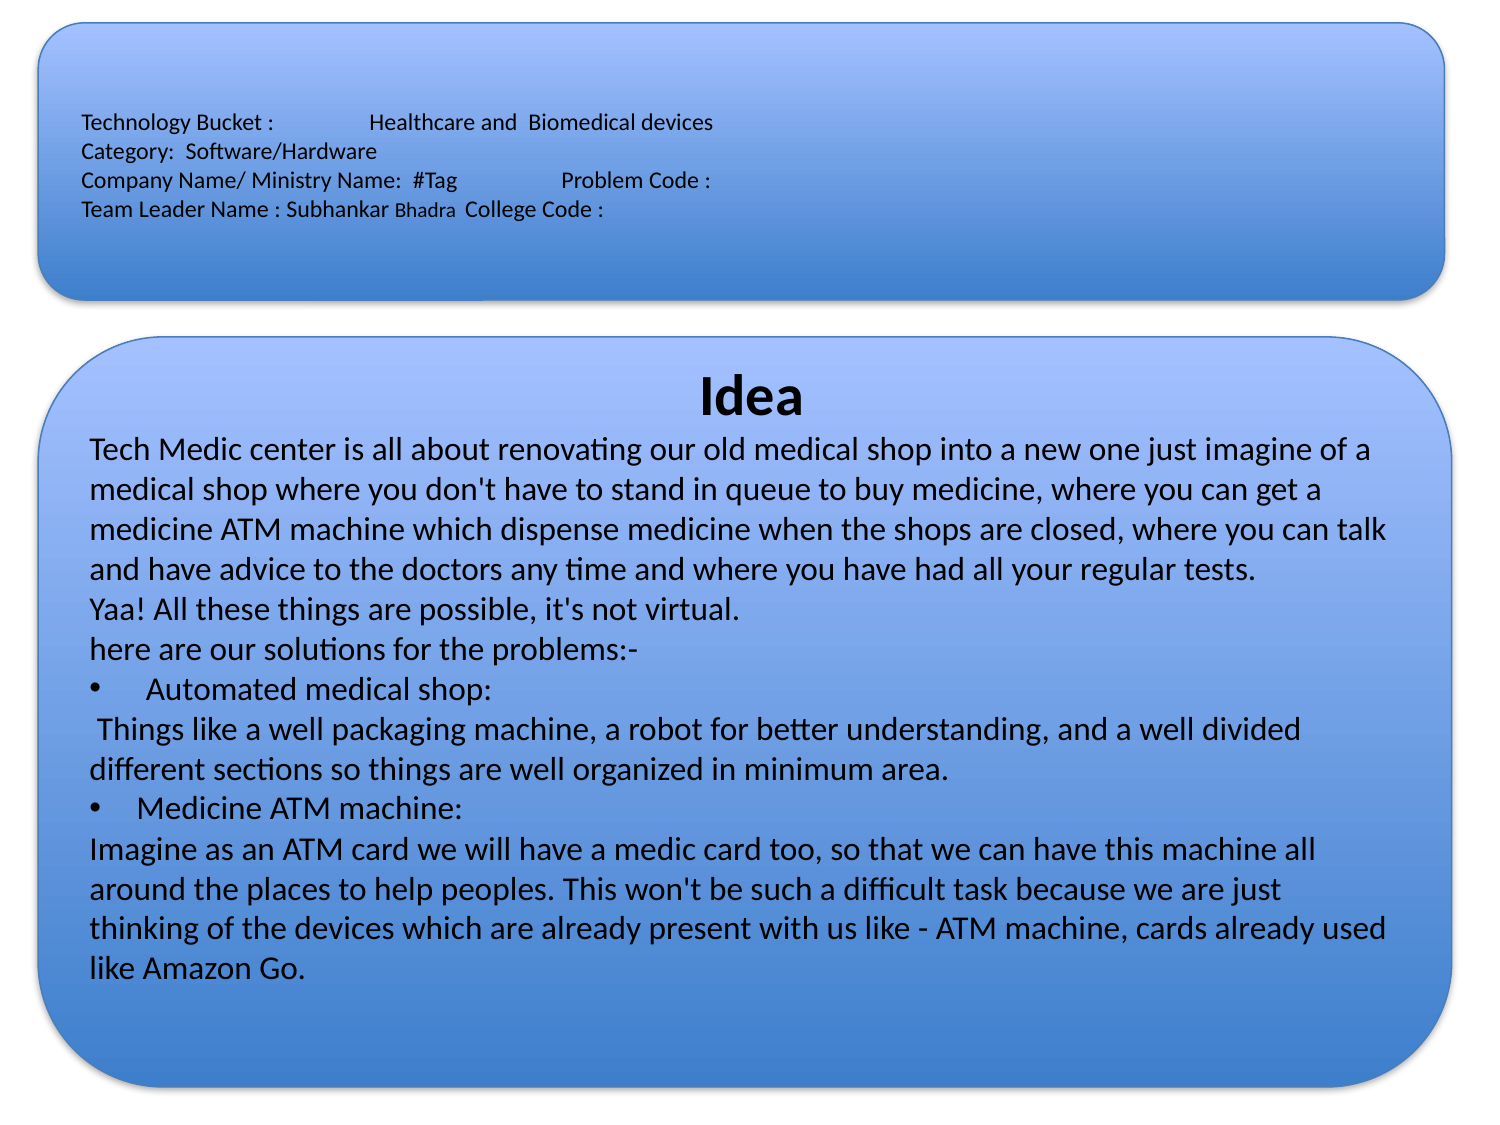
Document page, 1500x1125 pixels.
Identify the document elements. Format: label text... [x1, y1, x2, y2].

text_box Idea Tech Medic center is all about renovating our old medical shop into a new one just imagine of a medical shop where you don't have to stand in queue to buy medicine, where you can get a medicine ATM machine which dispense medicine when the shops are closed, where you can talk and have advice to the doctors any time and where you have had all your regular tests. Yaa! All these things are possible, it's not virtual. here are our solutions for the problems:- Automated medical shop: Things like a well packaging machine, a robot for better understanding, and a well divided different sections so things are well organized in minimum area. Medicine ATM machine: Imagine as an ATM card we will have a medic card too, so that we can have this machine all around the places to help peoples. This won't be such a difficult task because we are just thinking of the devices which are already present with us like - ATM machine, cards already used like Amazon Go. [37, 336, 1453, 1088]
title Technology Bucket : Healthcare and Biomedical devices Category: Software/Hardware Company Name/ Ministry Name: #Tag Problem Code : Team Leader Name : Subhankar Bhadra College Code : [66, 41, 1417, 230]
text_box [37, 22, 1446, 301]
